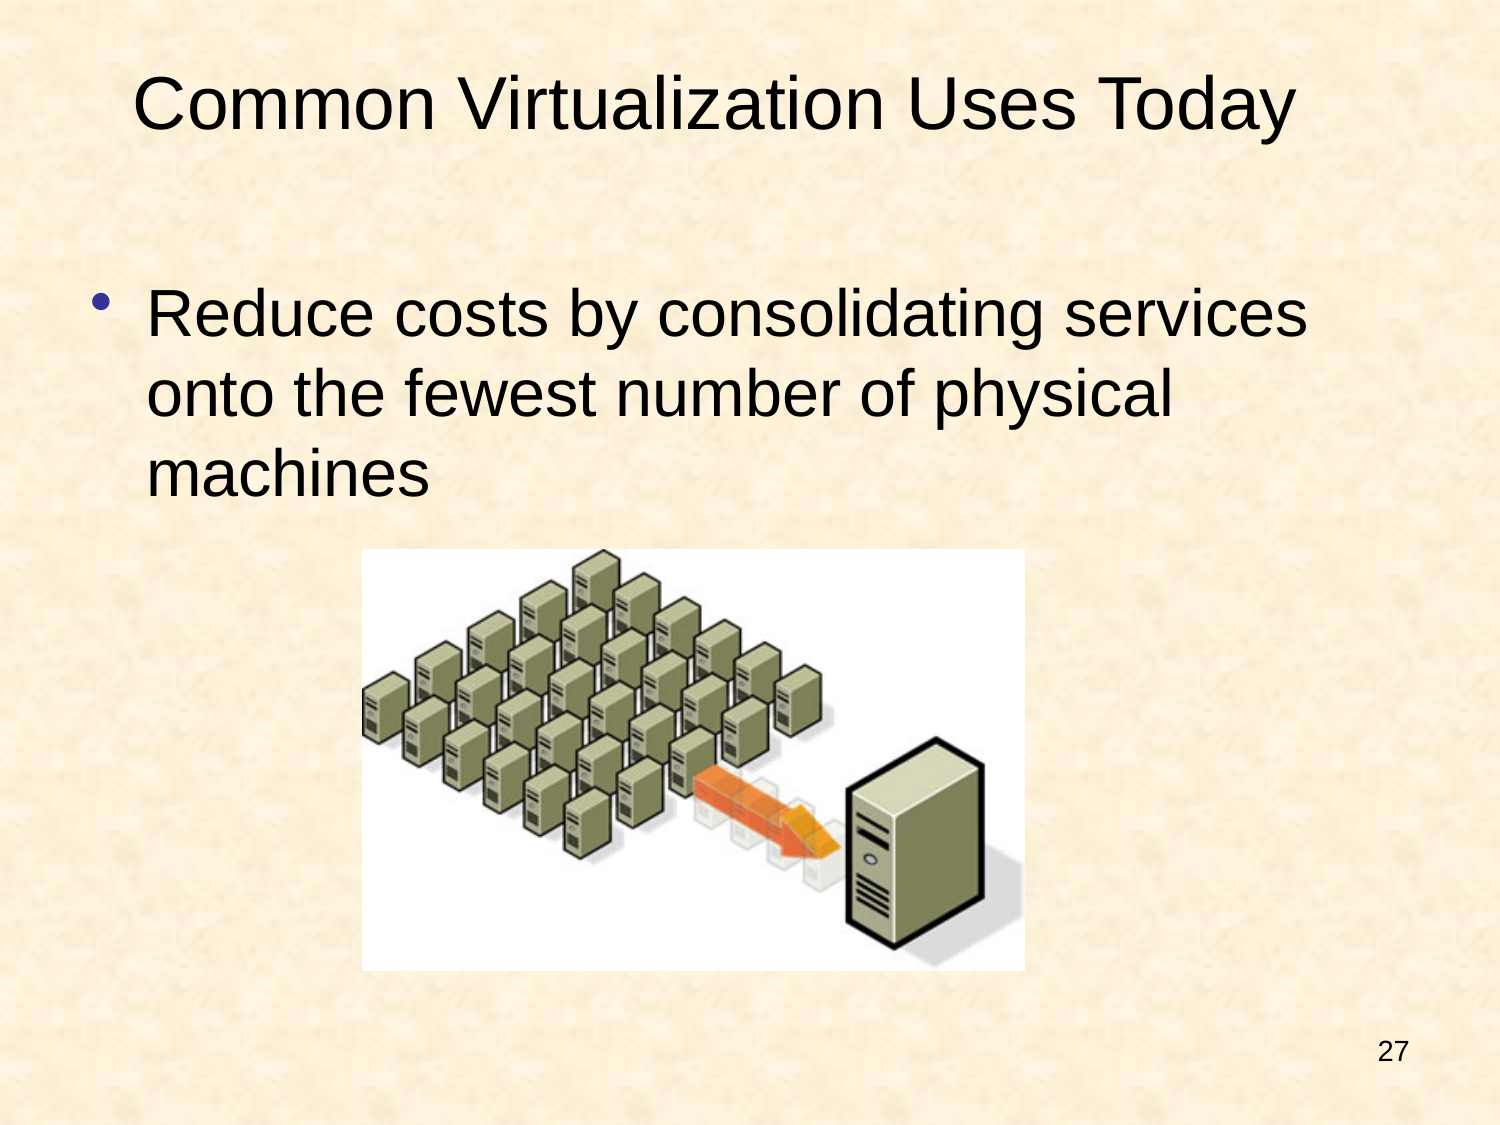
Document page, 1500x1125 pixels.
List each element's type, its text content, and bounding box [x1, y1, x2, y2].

slide_number 27 [1074, 1024, 1425, 1103]
title Common Virtualization Uses Today [93, 31, 1338, 168]
text_box Reduce costs by consolidating services onto the fewest number of physical machines [74, 262, 1425, 1006]
picture [0, 0, 1500, 1125]
